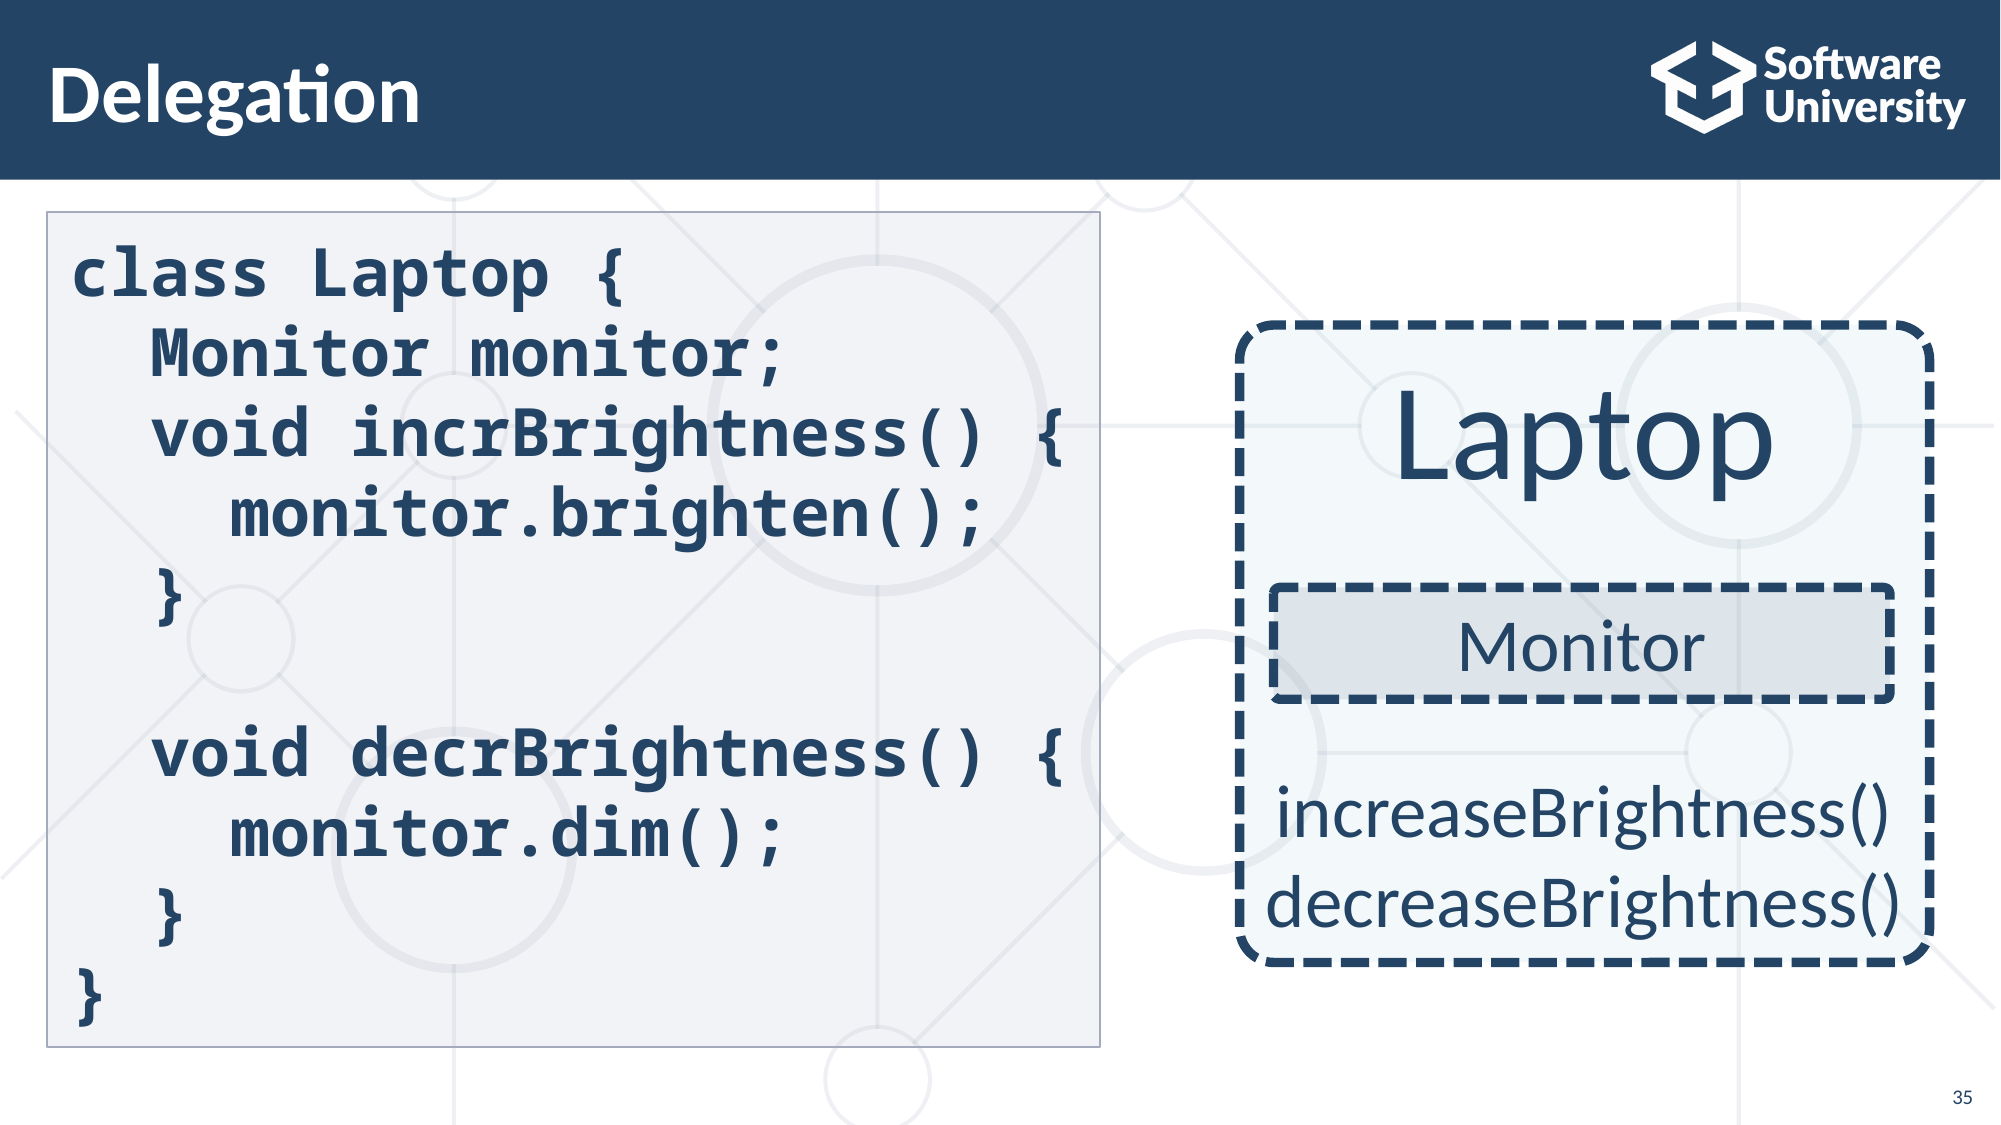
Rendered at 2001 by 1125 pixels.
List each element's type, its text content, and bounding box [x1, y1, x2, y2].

text_box Laptop increaseBrightness() decreaseBrightness() [1237, 322, 1932, 965]
slide_number 35 [1927, 1067, 1989, 1117]
text_box class Laptop { Monitor monitor; void incrBrightness() { monitor.brighten(); } void decrBrightness() { monitor.dim(); } } [47, 212, 1100, 1048]
picture [1651, 41, 1966, 134]
text_box Monitor [1271, 585, 1893, 702]
title Delegation [31, 16, 1625, 162]
